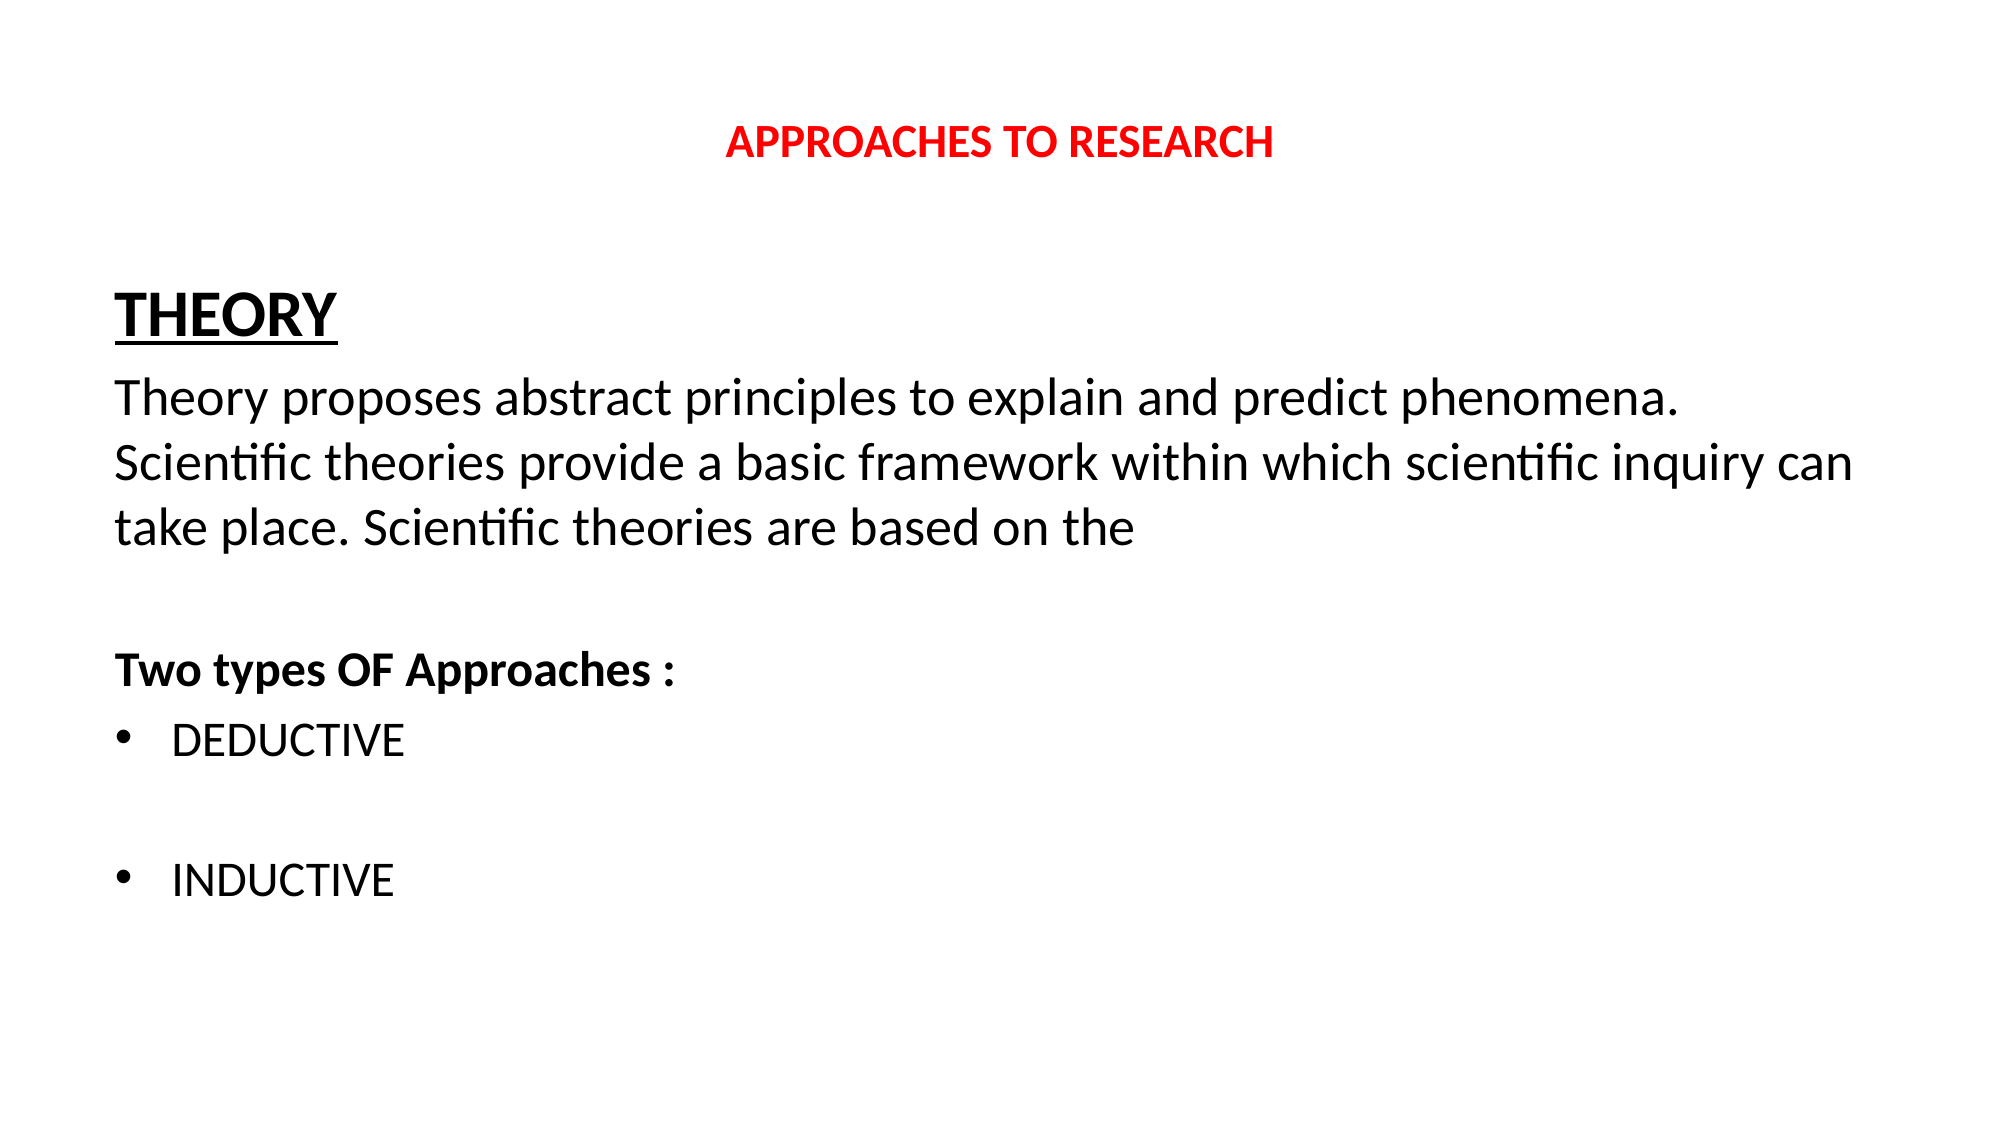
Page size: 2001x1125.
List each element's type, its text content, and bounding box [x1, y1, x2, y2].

list THEORY Theory proposes abstract principles to explain and predict phenomena. Scientific theories provide a basic framework within which scientific inquiry can take place. Scientific theories are based on the Two types OF Approaches : DEDUCTIVE INDUCTIVE [99, 262, 1900, 1005]
title APPROACHES TO RESEARCH [99, 45, 1900, 233]
